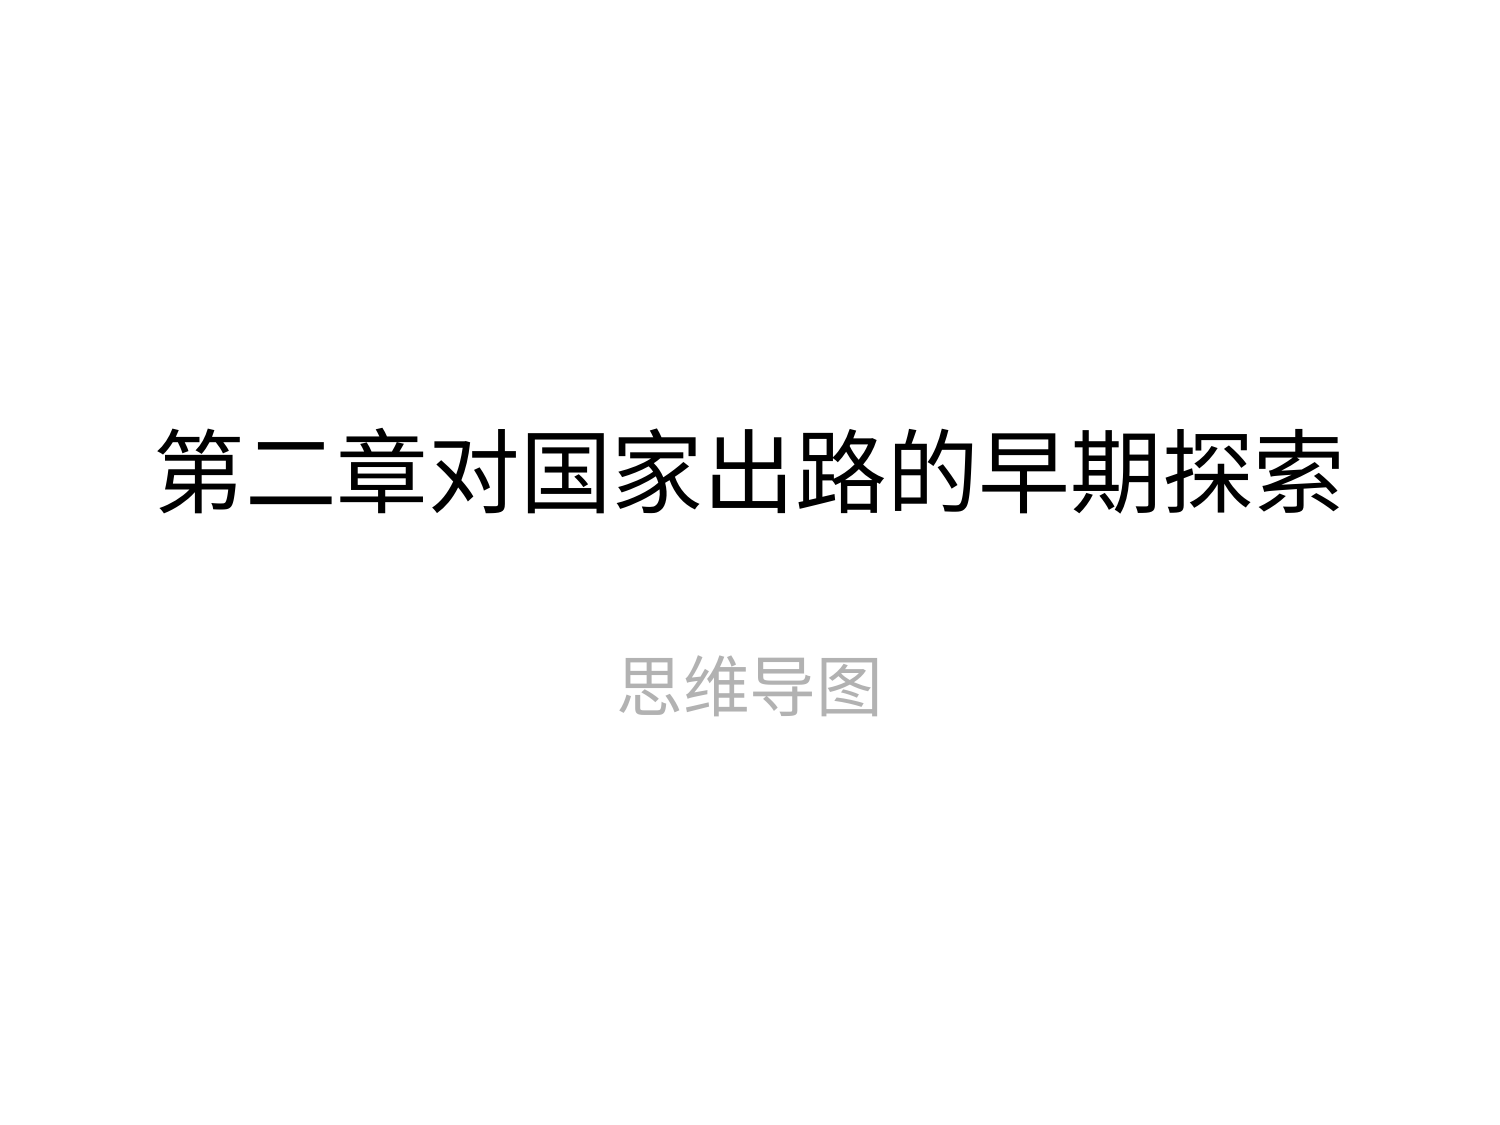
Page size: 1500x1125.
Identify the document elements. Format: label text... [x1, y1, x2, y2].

subtitle 思维导图 [225, 637, 1275, 925]
title 第二章对国家出路的早期探索 [112, 349, 1388, 591]
